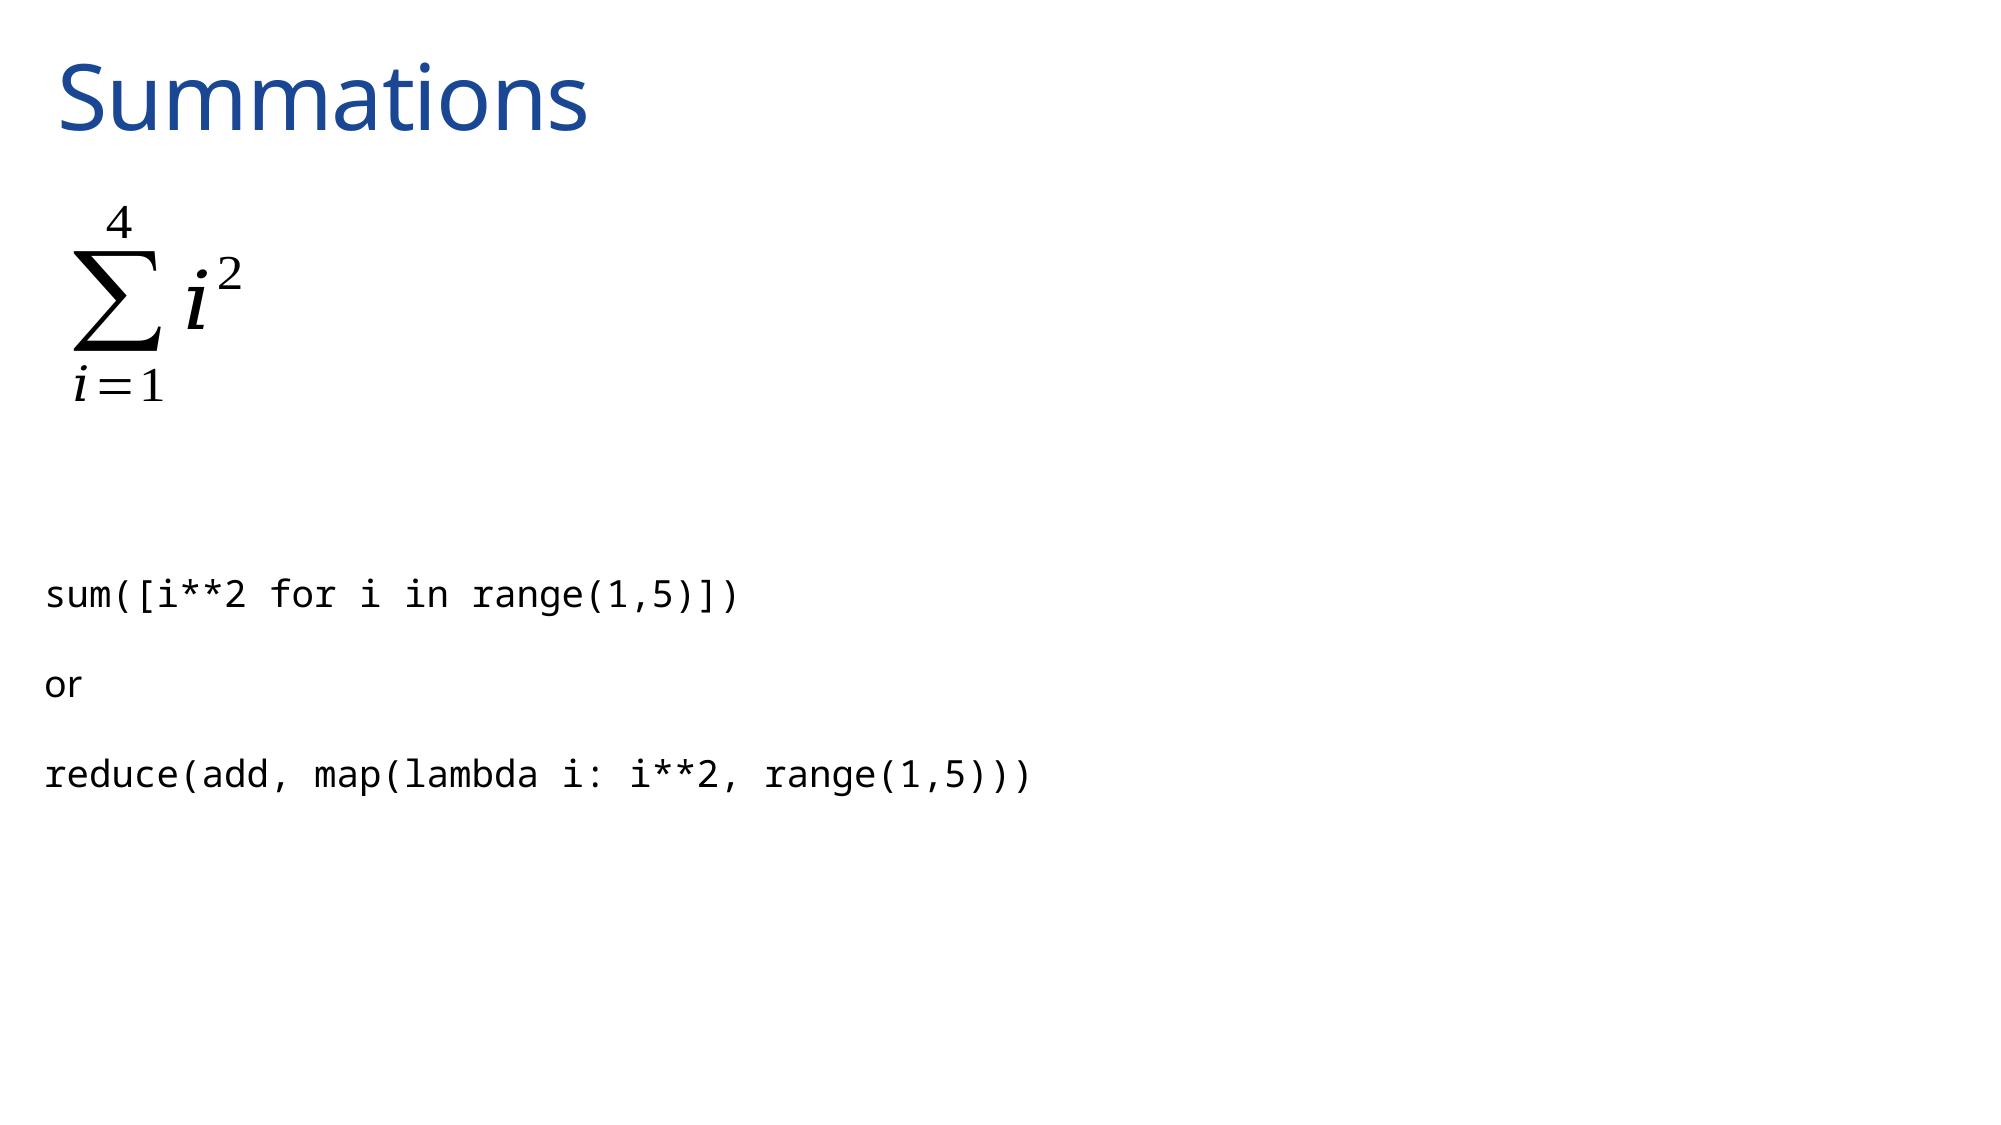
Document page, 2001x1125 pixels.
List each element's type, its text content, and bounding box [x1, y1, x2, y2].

text_box sum([i**2 for i in range(1,5)]) or reduce(add, map(lambda i: i**2, range(1,5))) [29, 562, 1049, 803]
title Summations [42, 38, 1955, 158]
